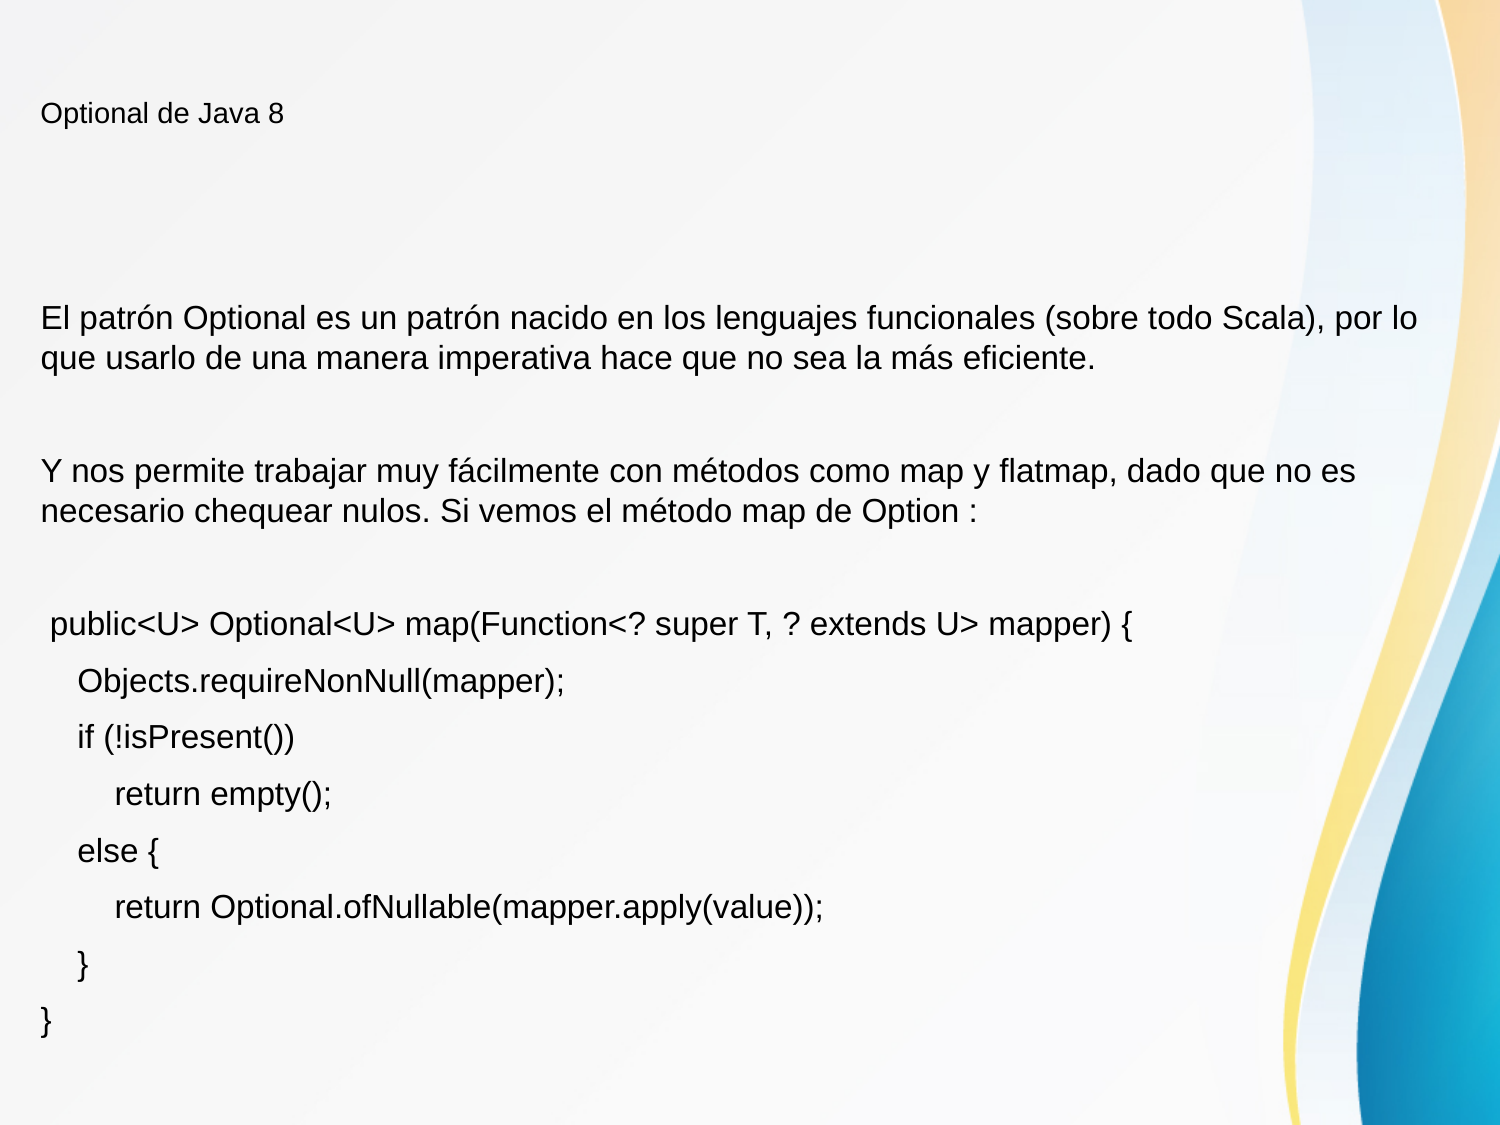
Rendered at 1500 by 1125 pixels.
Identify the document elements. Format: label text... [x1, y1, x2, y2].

text_box El patrón Optional es un patrón nacido en los lenguajes funcionales (sobre todo Scala), por lo que usarlo de una manera imperativa hace que no sea la más eficiente. Y nos permite trabajar muy fácilmente con métodos como map y flatmap, dado que no es necesario chequear nulos. Si vemos el método map de Option : public<U> Optional<U> map(Function<? super T, ? extends U> mapper) { Objects.requireNonNull(mapper); if (!isPresent()) return empty(); else { return Optional.ofNullable(mapper.apply(value)); } } [29, 290, 1471, 905]
picture [0, 0, 1500, 1125]
text_box Optional de Java 8 [29, 88, 1471, 147]
